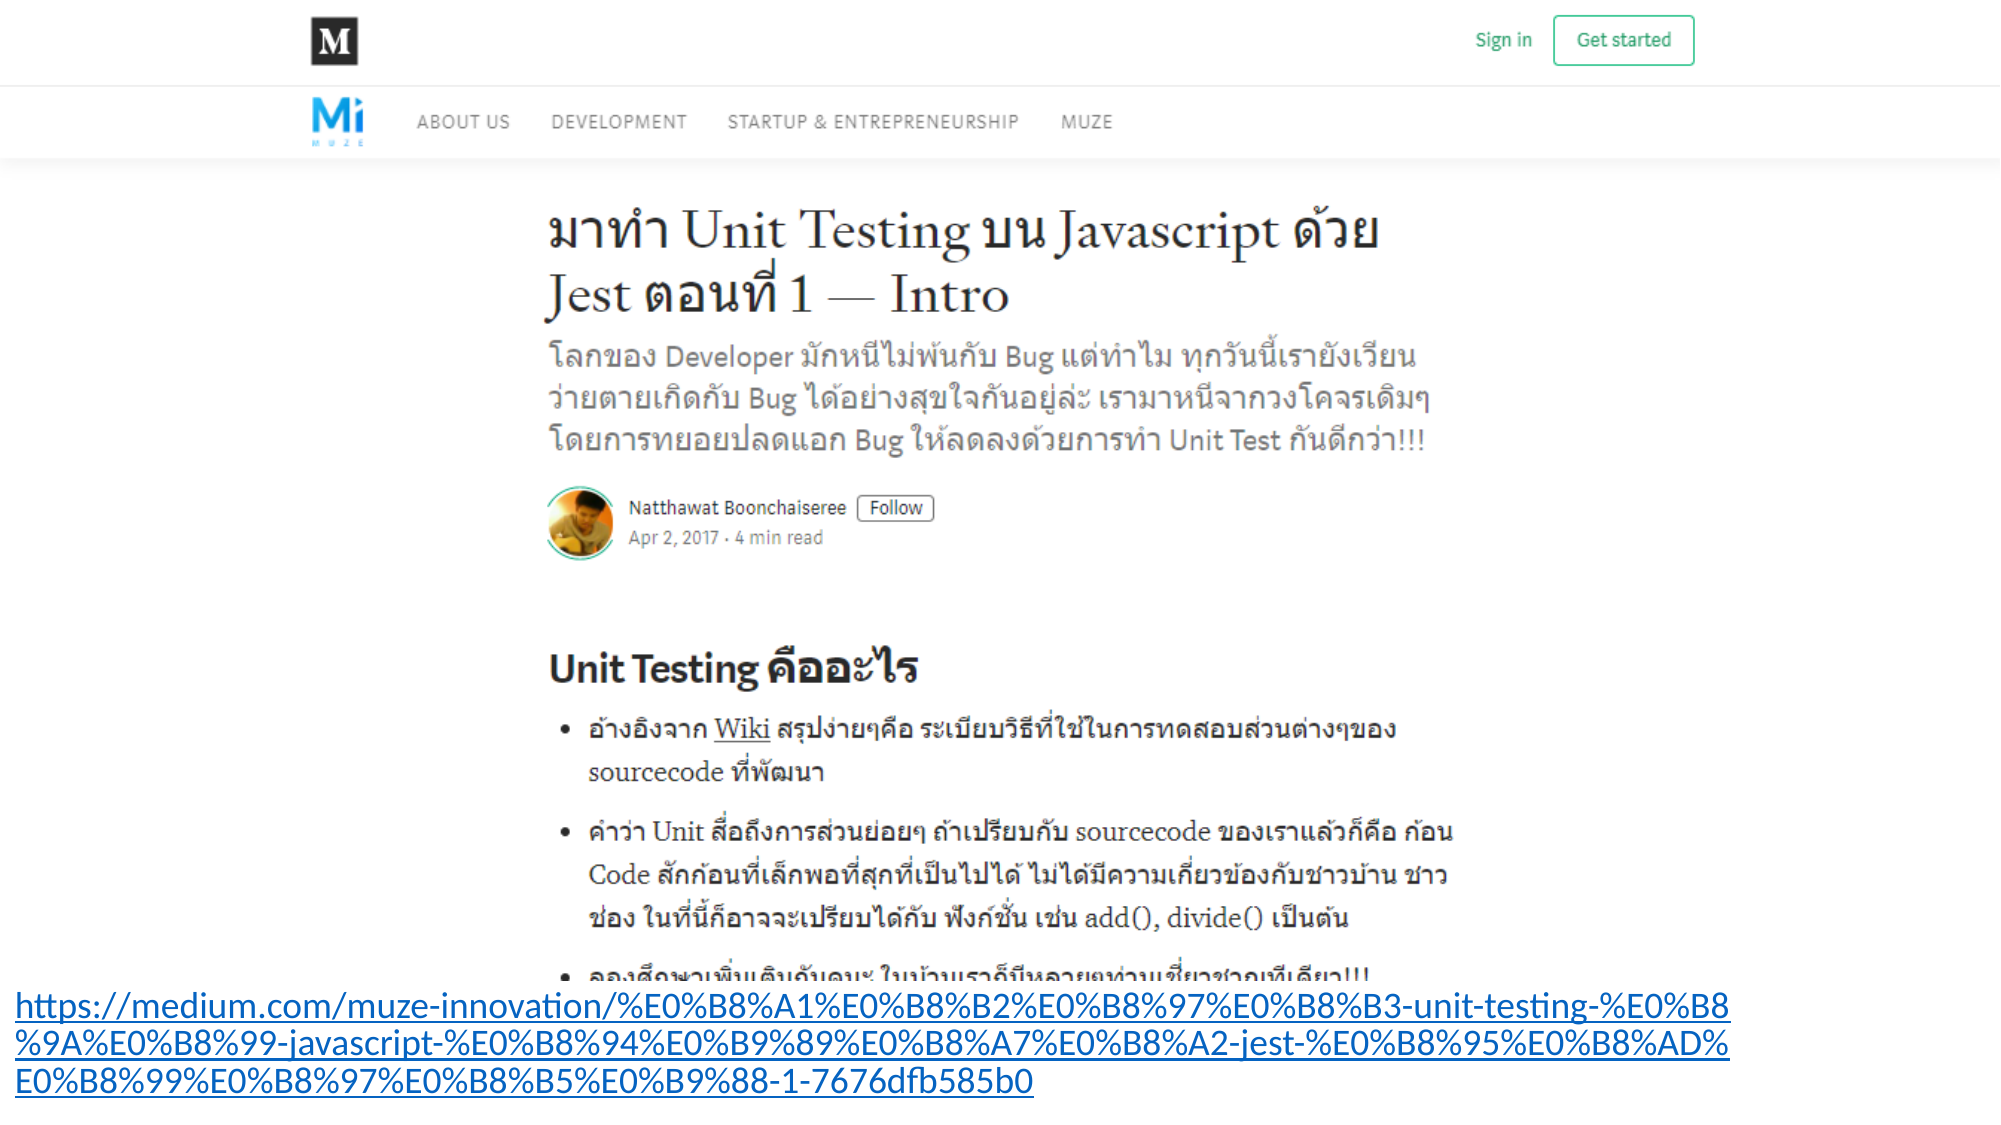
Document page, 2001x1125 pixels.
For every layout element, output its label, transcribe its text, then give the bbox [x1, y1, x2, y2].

text_box https://medium.com/muze-innovation/%E0%B8%A1%E0%B8%B2%E0%B8%97%E0%B8%B3-unit-testing-%E0%B8%9A%E0%B8%99-javascript-%E0%B8%94%E0%B9%89%E0%B8%A7%E0%B8%A2-jest-%E0%B8%95%E0%B8%AD%E0%B8%99%E0%B8%97%E0%B8%B5%E0%B9%88-1-7676dfb585b0 [0, 981, 1748, 1034]
picture [0, 0, 2000, 981]
